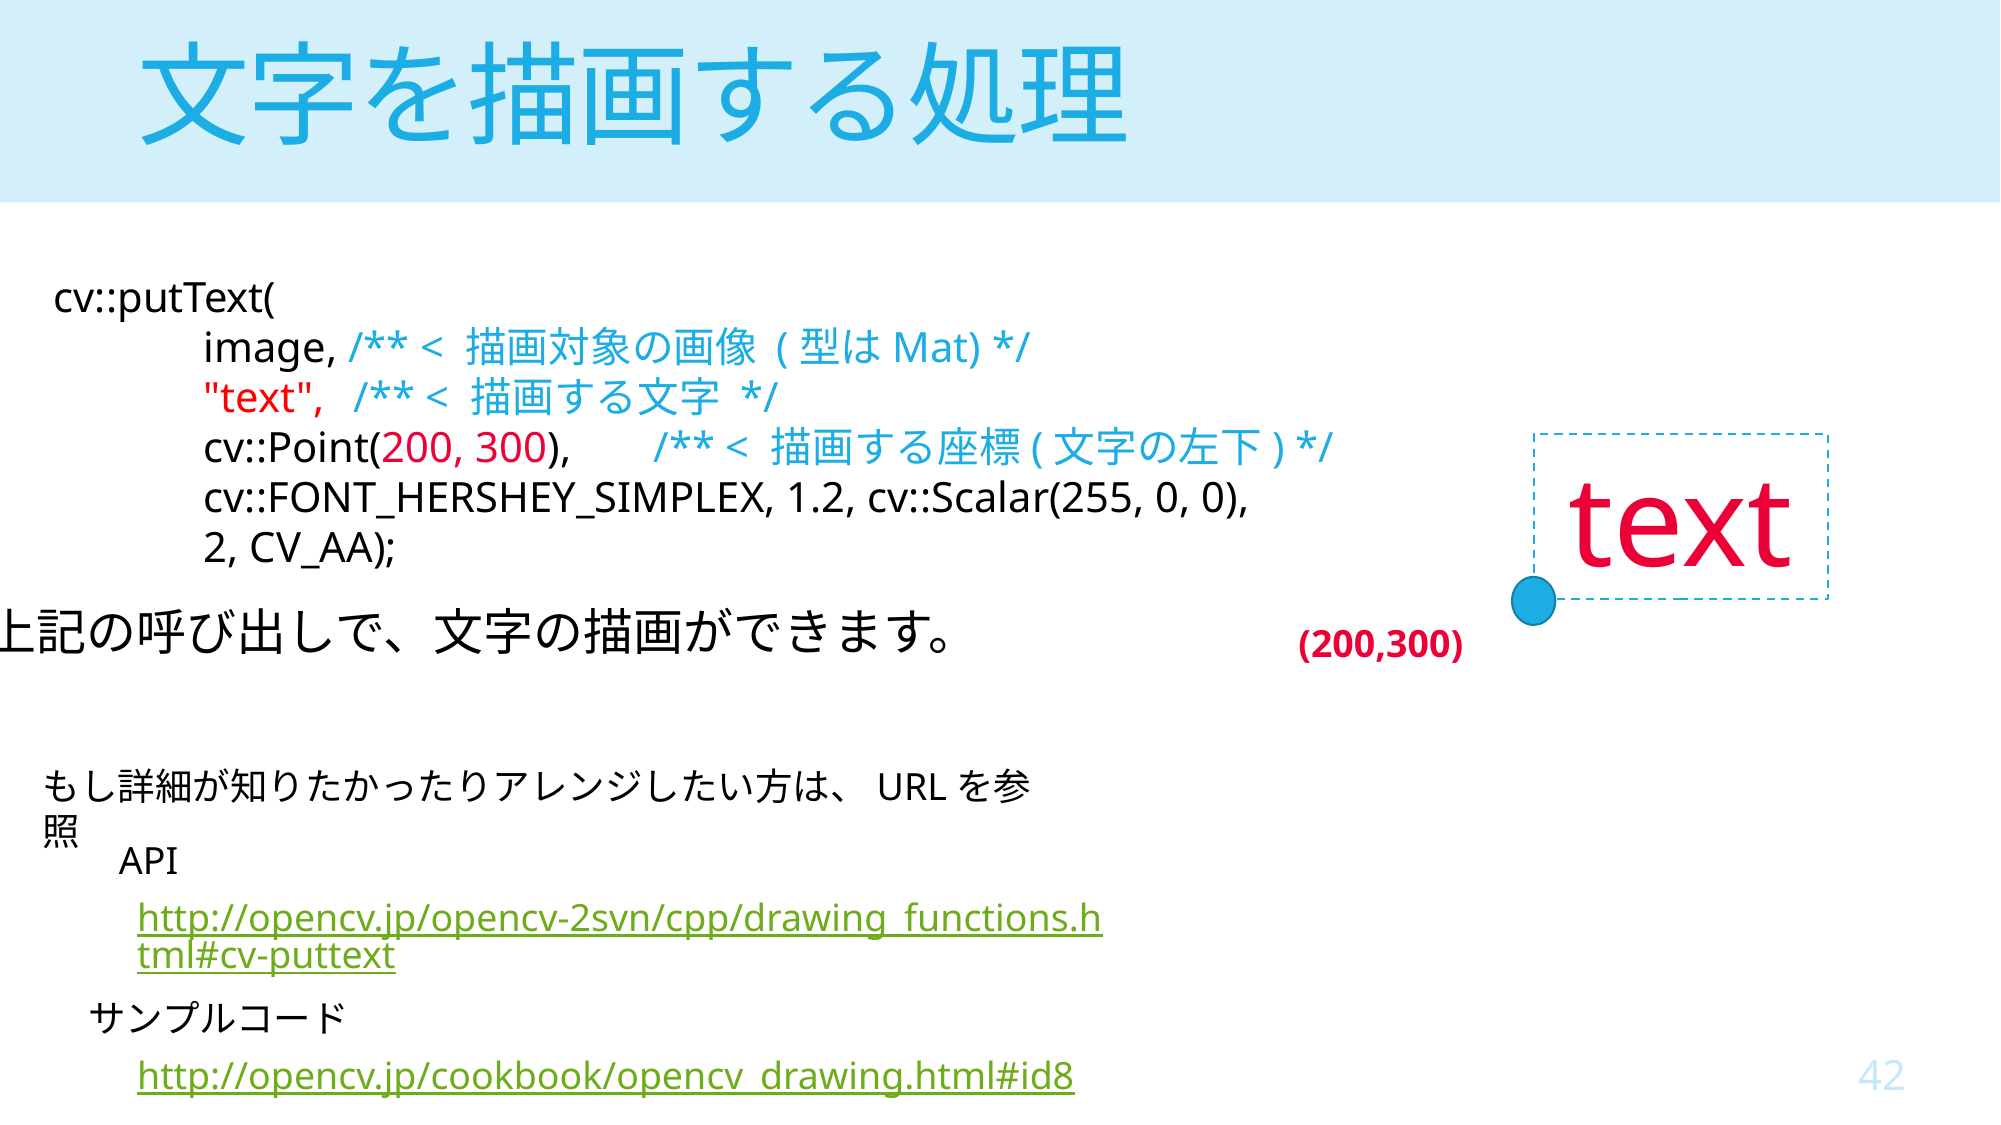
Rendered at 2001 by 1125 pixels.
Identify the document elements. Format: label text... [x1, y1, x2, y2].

title 文字を描画する処理 [122, 25, 1890, 179]
text_box (200,300) [1283, 612, 1556, 673]
text_box もし詳細が知りたかったりアレンジしたい方は、URLを参照 [27, 755, 1066, 860]
text_box [1510, 575, 1557, 626]
text_box http://opencv.jp/cookbook/opencv_drawing.html#id8 [122, 1044, 1552, 1111]
text_box cv::putText( image, /** < 描画対象の画像 (型はMat) */ "text", /** < 描画する文字 */ cv::Point(200, 300), /** < 描画する座標(文字の左下) */ cv::FONT_HERSHEY_SIMPLEX, 1.2, cv::Scalar(255, 0, 0), 2, CV_AA); [38, 263, 1349, 579]
text_box http://opencv.jp/opencv-2svn/cpp/drawing_functions.html#cv-puttext [122, 886, 1123, 952]
text_box サンプルコード [73, 988, 364, 1048]
text_box API [104, 829, 194, 890]
text_box 上記の呼び出しで、文字の描画ができます。 [0, 592, 994, 668]
text_box text [1533, 433, 1829, 600]
